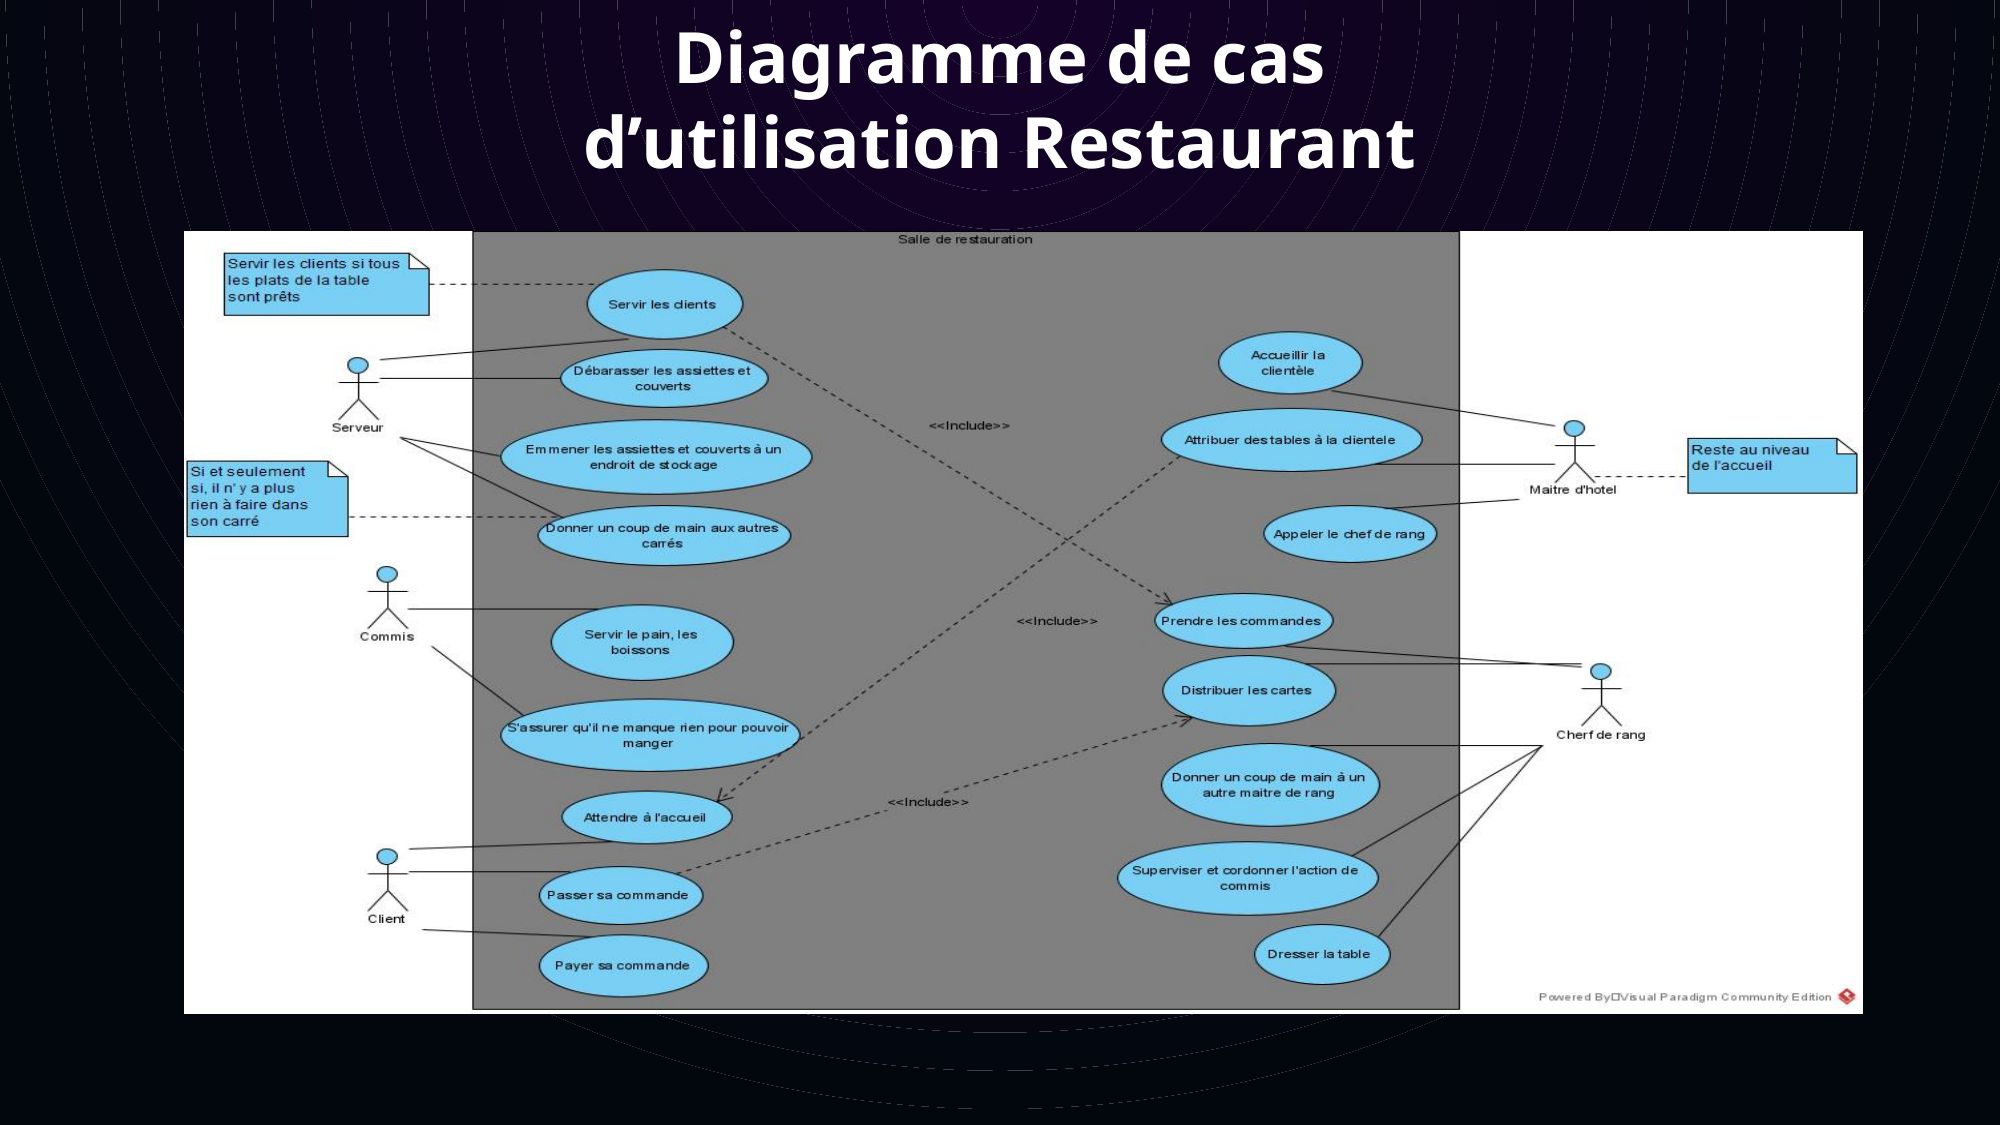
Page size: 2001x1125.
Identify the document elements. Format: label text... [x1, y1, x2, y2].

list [184, 231, 1863, 1014]
text_box Diagramme de cas d’utilisation Restaurant [503, 5, 1496, 191]
